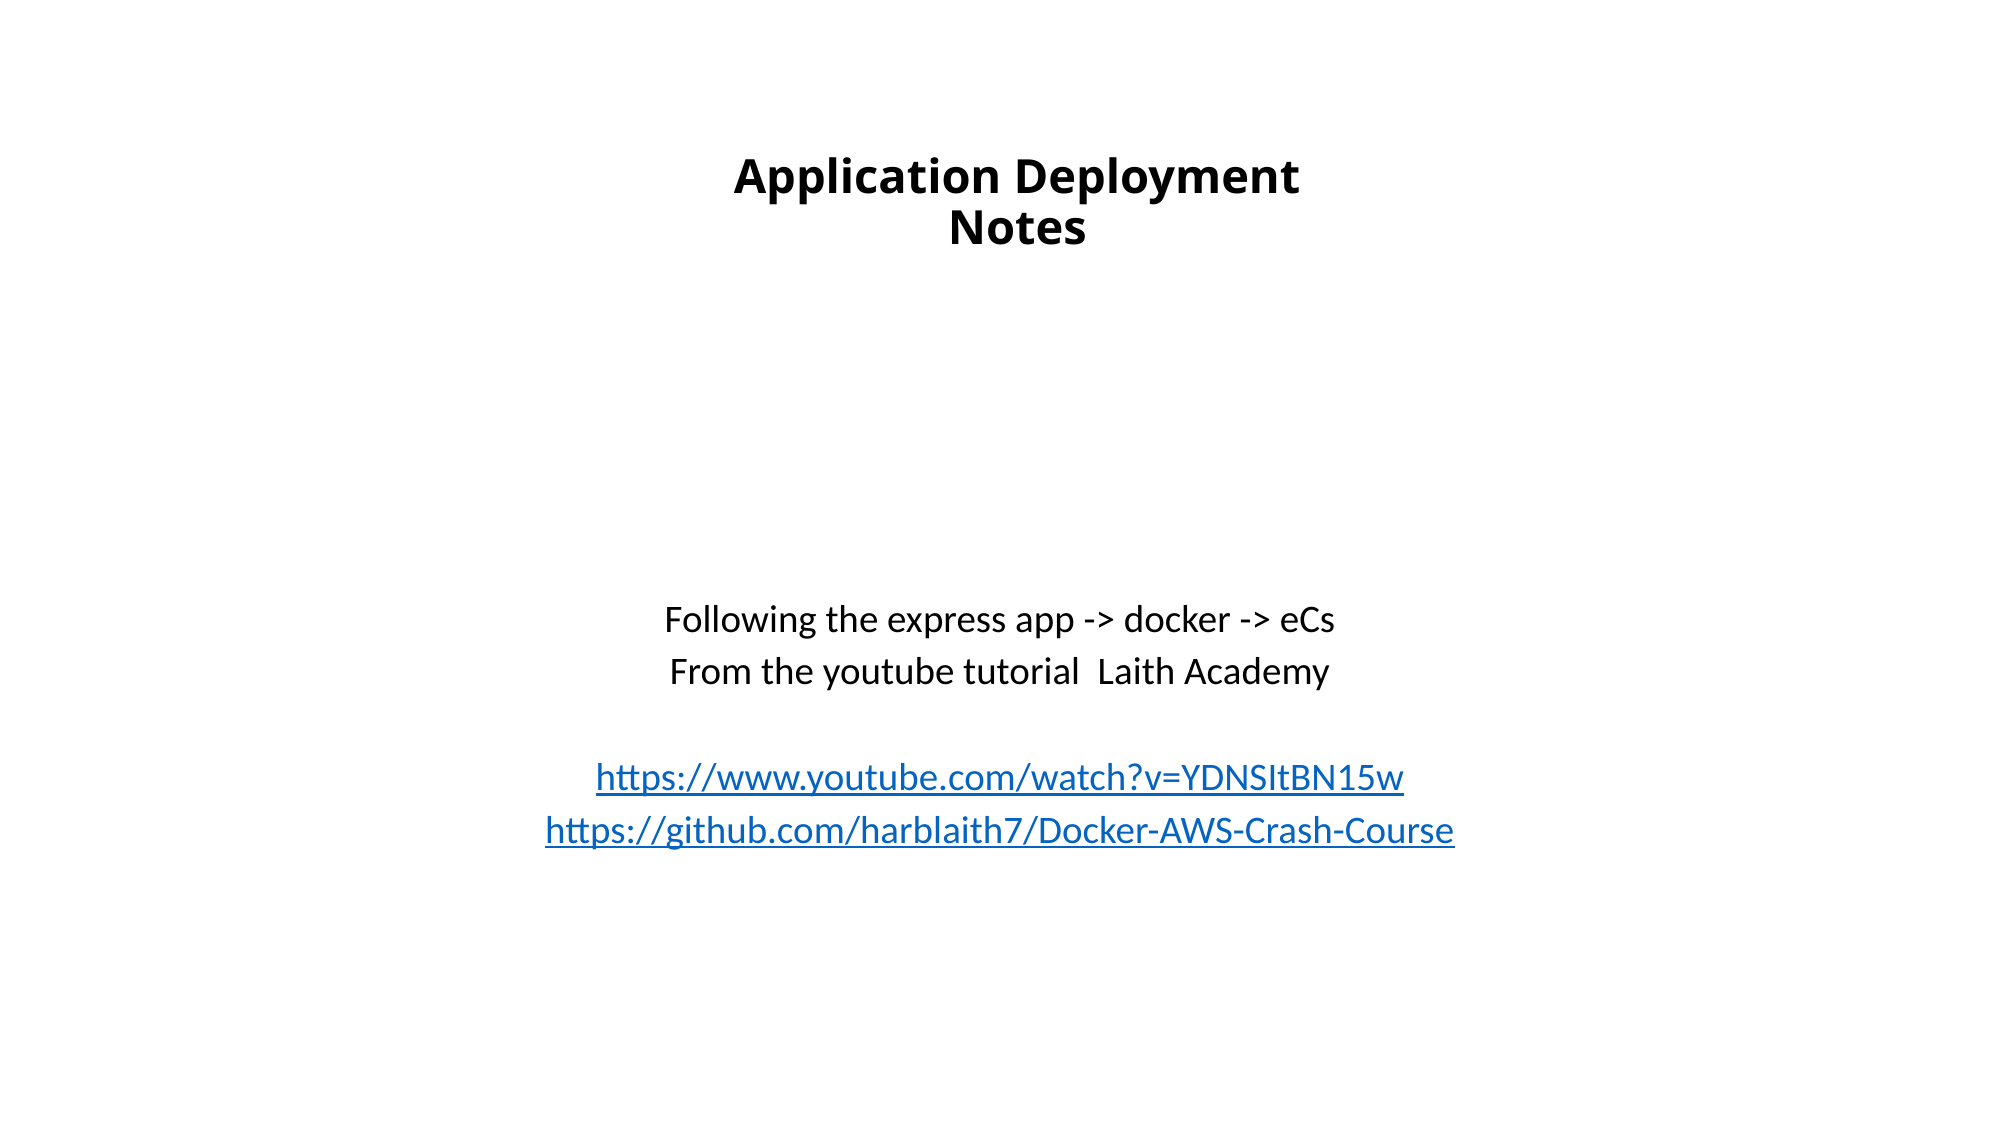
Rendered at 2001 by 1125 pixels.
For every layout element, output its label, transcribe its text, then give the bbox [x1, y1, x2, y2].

title Application Deployment Notes [267, 145, 1768, 263]
subtitle Following the express app -> docker -> eCs From the youtube tutorial Laith Academy https://www.youtube.com/watch?v=YDNSItBN15w https://github.com/harblaith7/Docker-AWS-Crash-Course [249, 590, 1750, 863]
